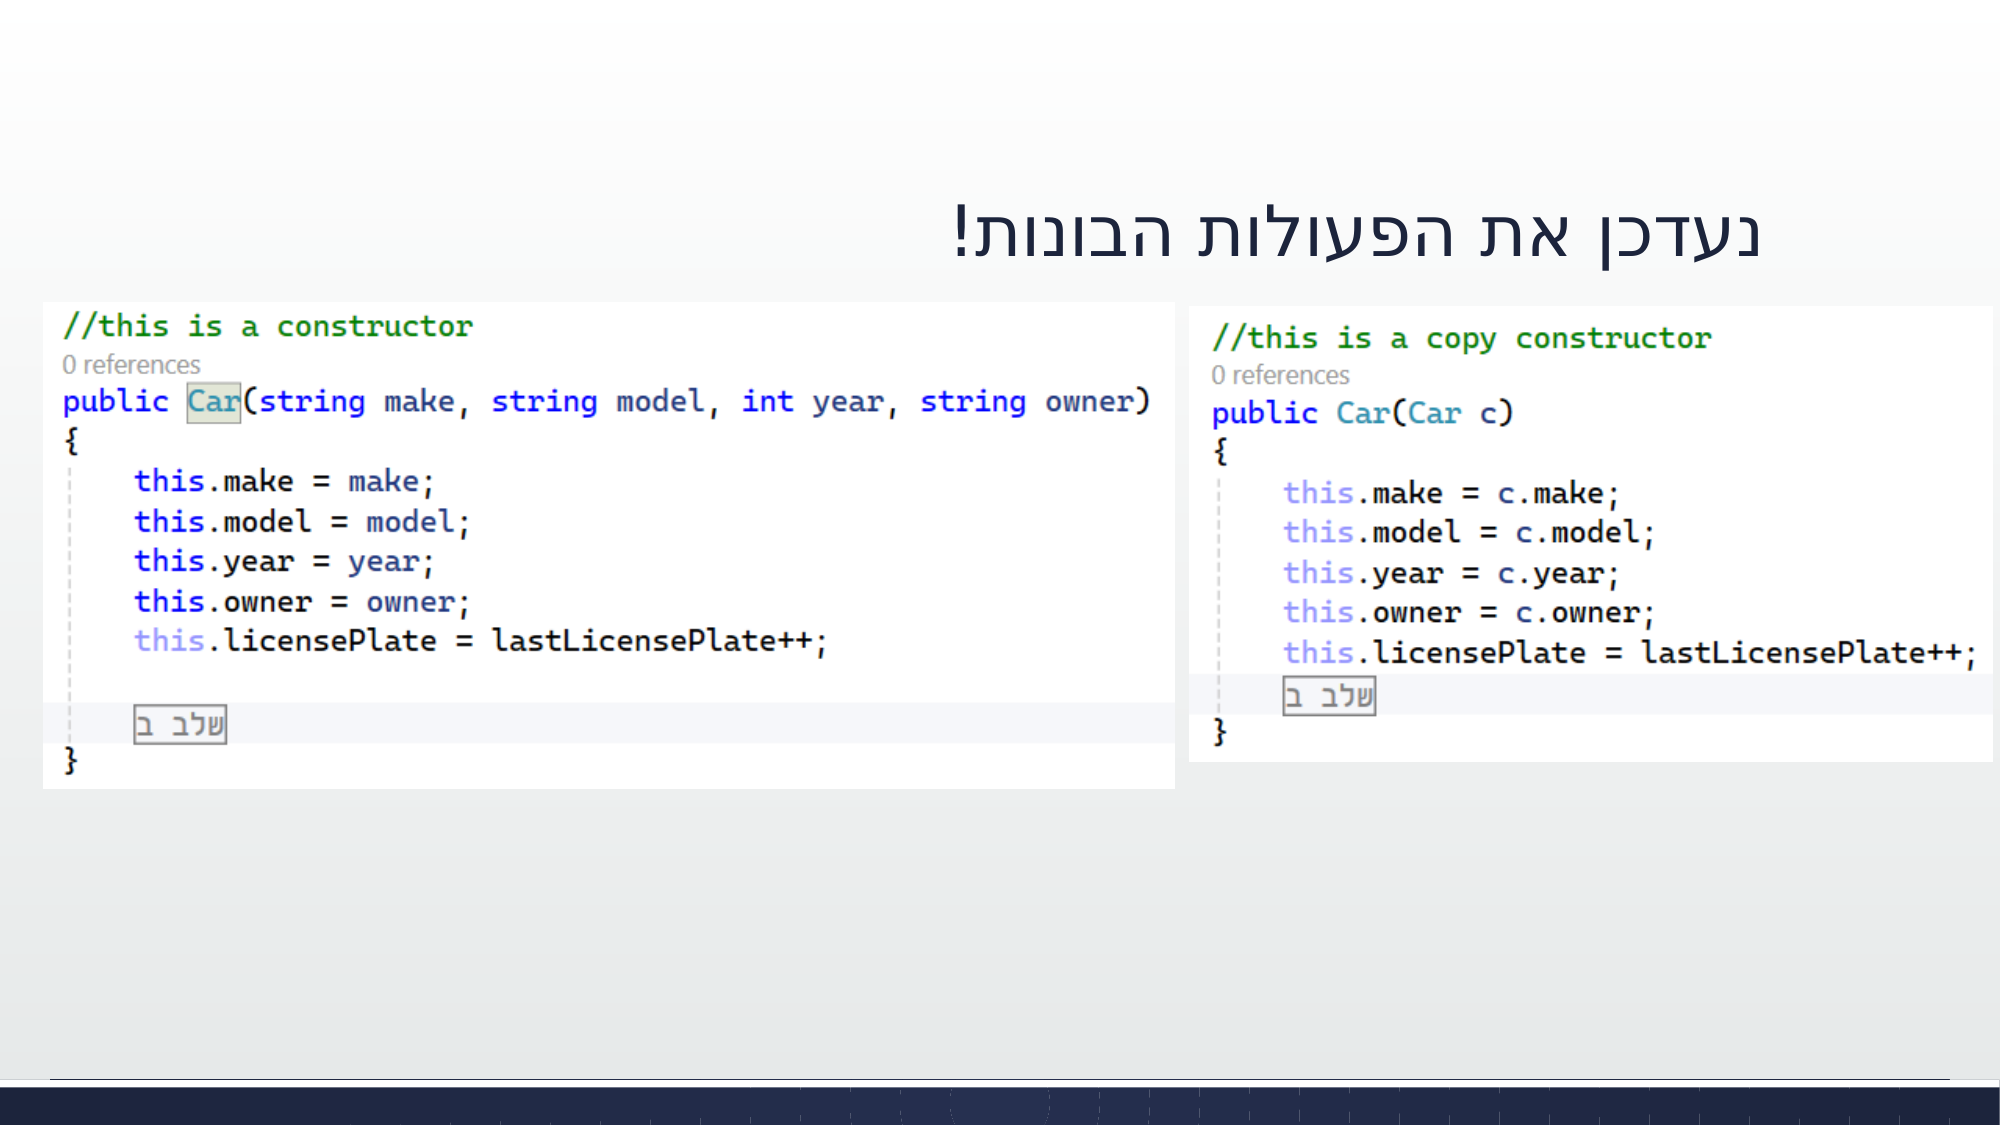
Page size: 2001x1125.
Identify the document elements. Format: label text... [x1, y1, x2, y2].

picture [1188, 306, 1993, 762]
picture [43, 302, 1175, 789]
title נעדכן את הפעולות הבונות! [219, 76, 1780, 279]
